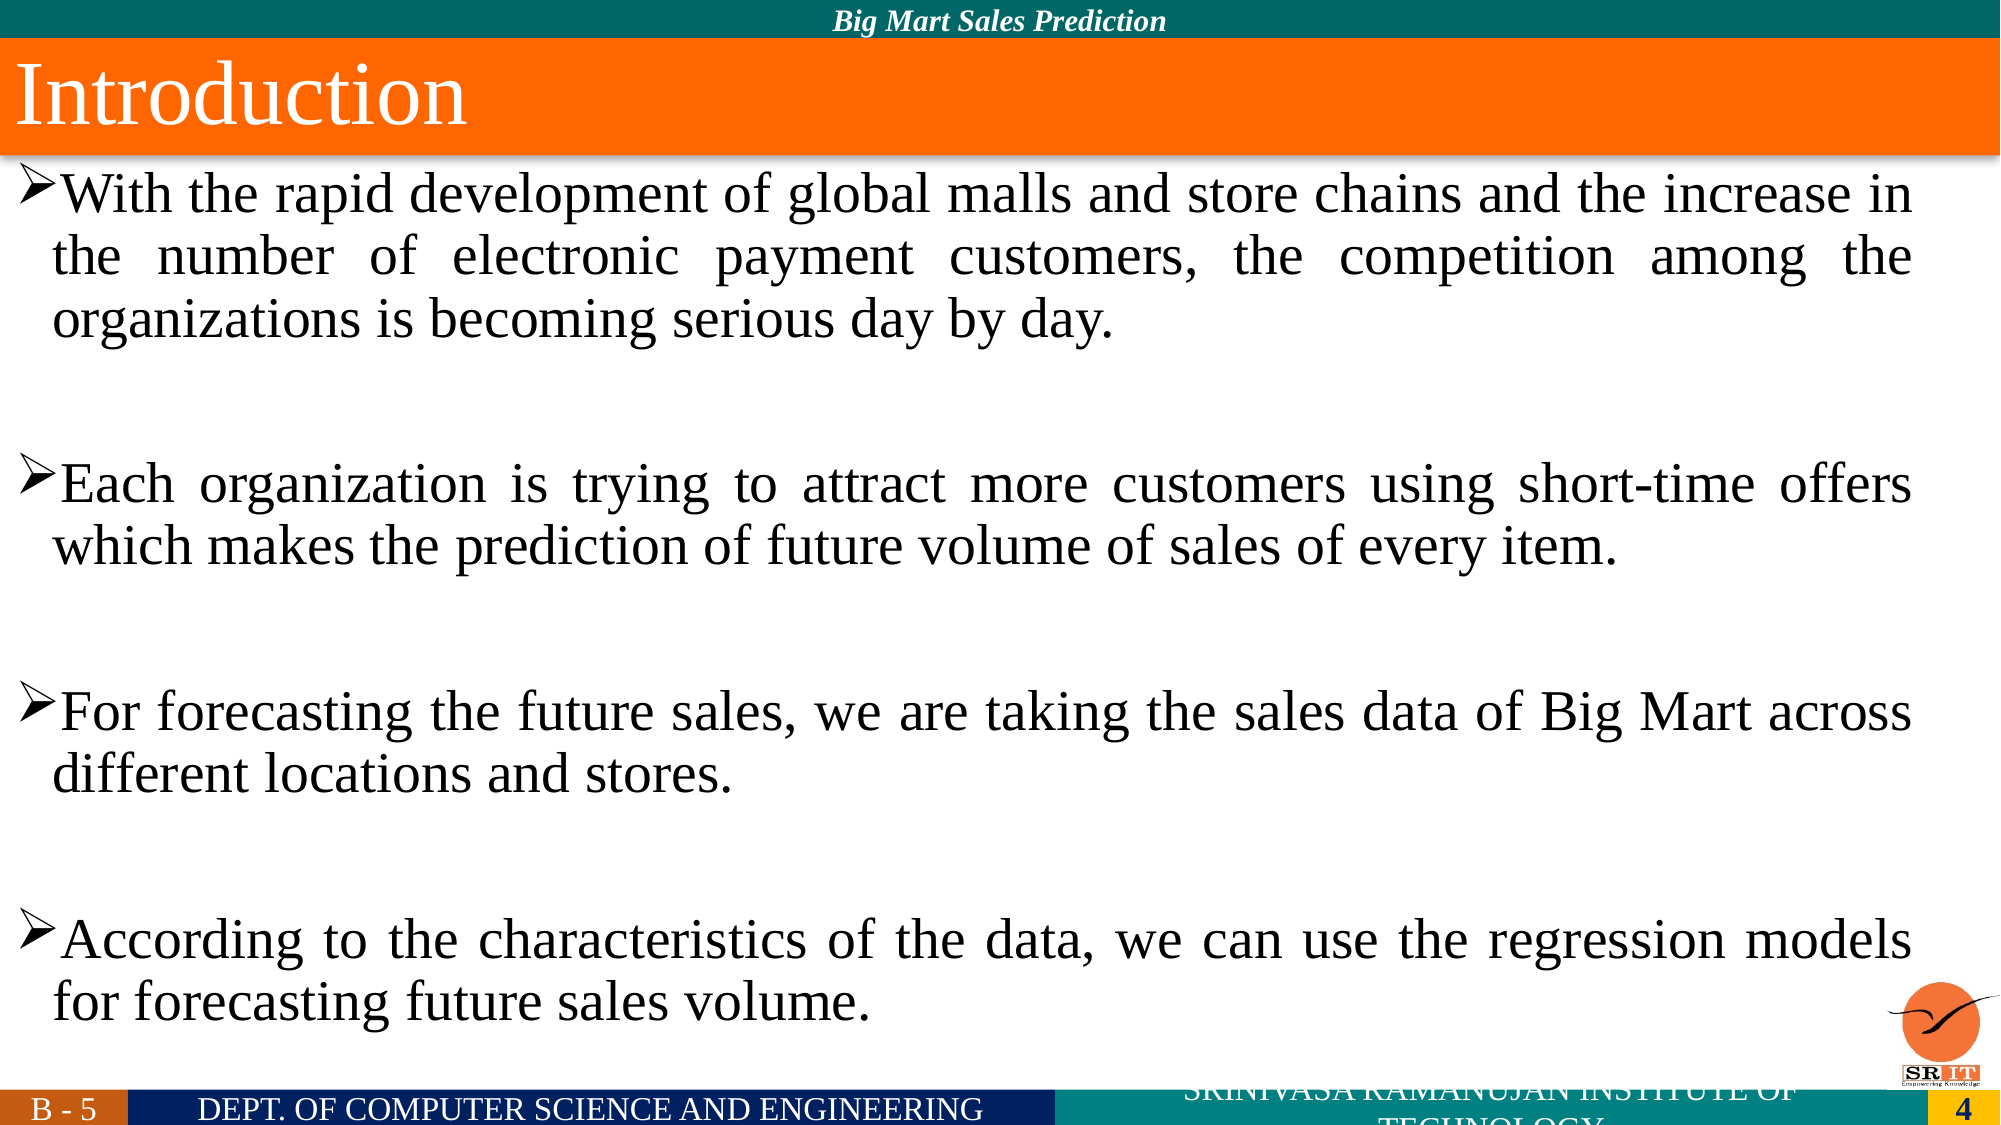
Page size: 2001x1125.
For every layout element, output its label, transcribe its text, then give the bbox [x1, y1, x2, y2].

picture [1887, 977, 2000, 1090]
list With the rapid development of global malls and store chains and the increase in the number of electronic payment customers, the competition among the organizations is becoming serious day by day. Each organization is trying to attract more customers using short-time offers which makes the prediction of future volume of sales of every item. For forecasting the future sales, we are taking the sales data of Big Mart across different locations and stores. According to the characteristics of the data, we can use the regression models for forecasting future sales volume. [0, 155, 1933, 1041]
title Introduction [0, 38, 2000, 156]
